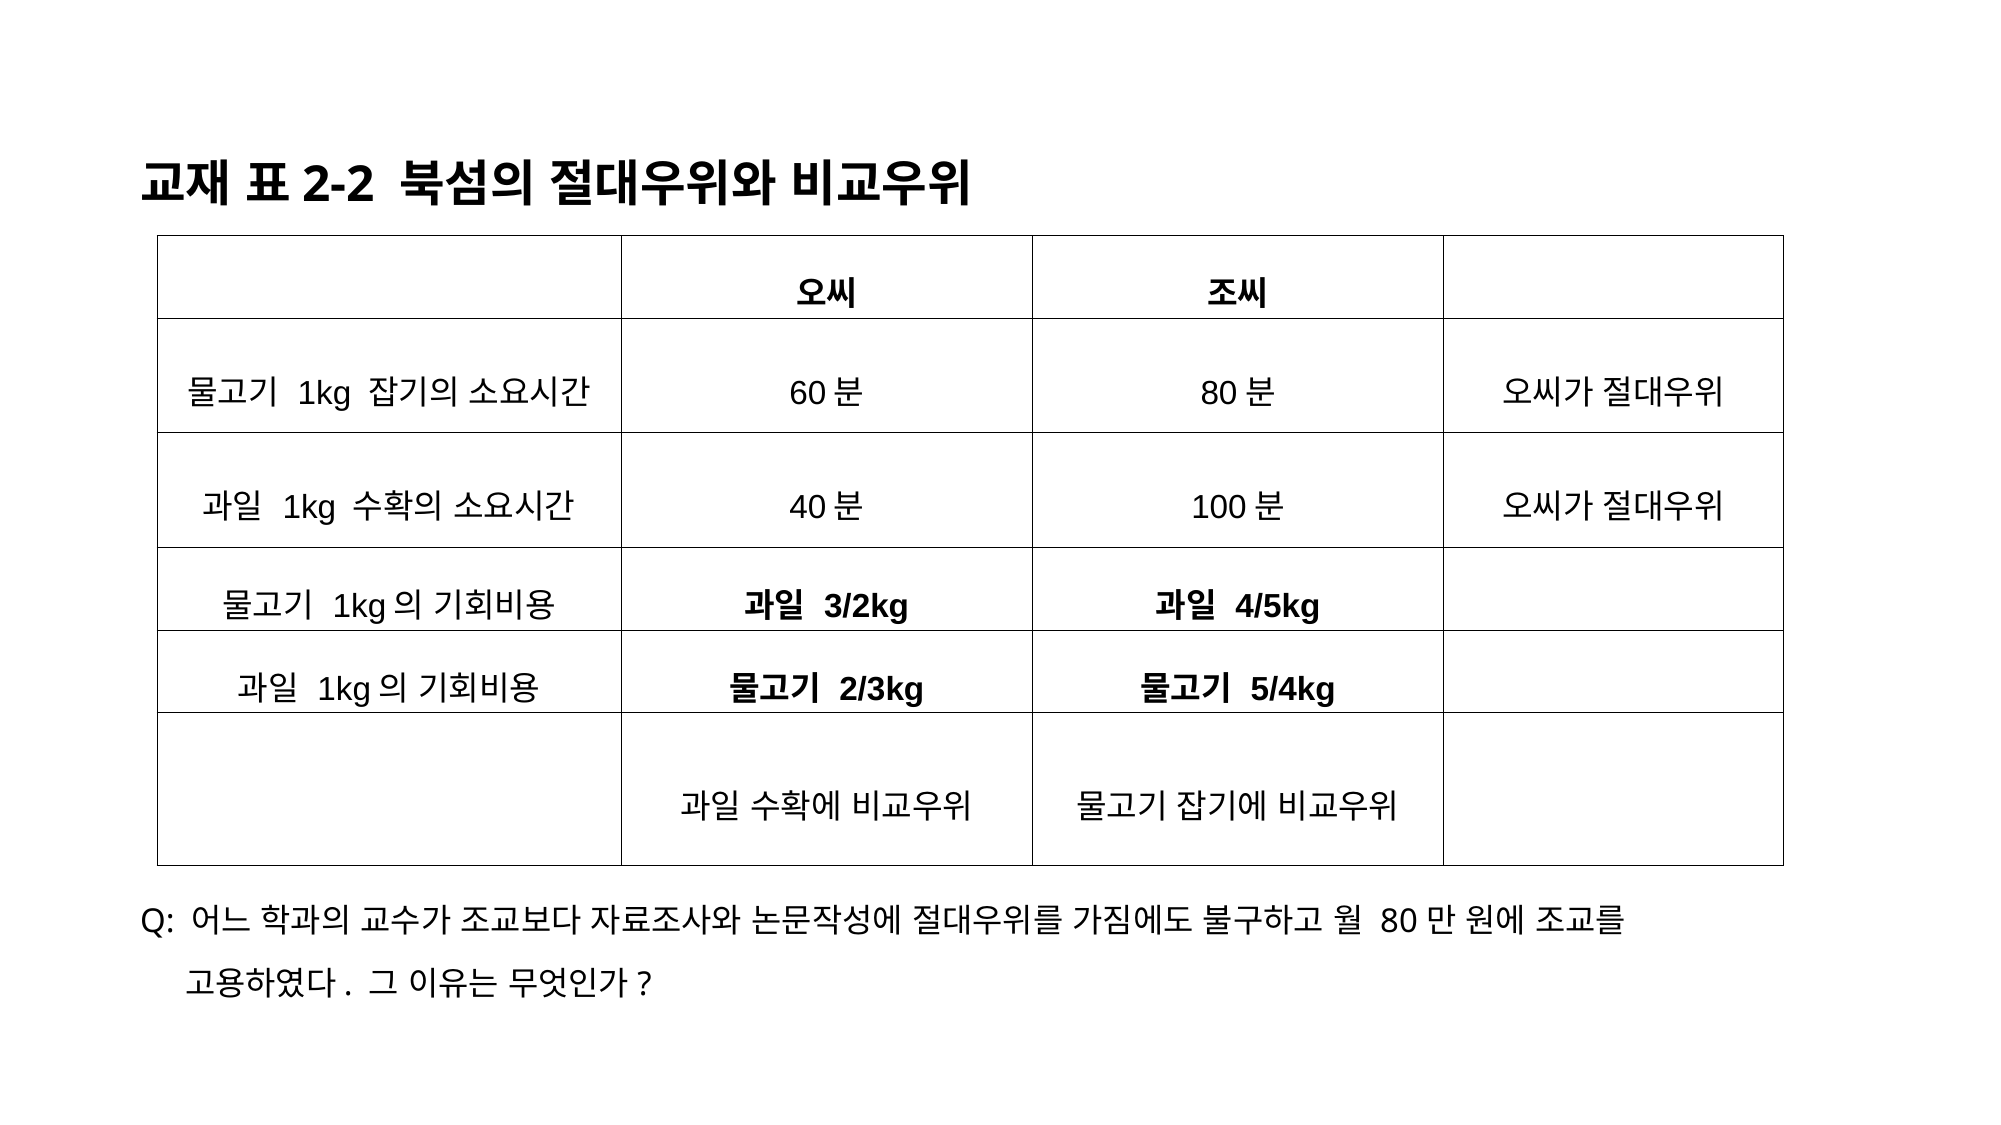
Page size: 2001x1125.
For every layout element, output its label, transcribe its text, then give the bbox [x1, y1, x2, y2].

table_cell [1444, 713, 1783, 865]
table_cell [1444, 631, 1783, 712]
table_header [158, 236, 621, 318]
table_cell 40분 [622, 433, 1032, 547]
list 교재 표2-2 북섬의 절대우위와 비교우위 Q: 어느 학과의 교수가 조교보다 자료조사와 논문작성에 절대우위를 가짐에도 불구하고 월 80만 원에 조교를 고용하였다. 그 이유는 무엇인가? [125, 108, 1863, 1019]
table_cell 오씨가 절대우위 [1444, 433, 1783, 547]
table_cell 과일 4/5kg [1033, 548, 1443, 630]
table_cell 과일 1kg 수확의 소요시간 [158, 433, 621, 547]
table_header 조씨 [1033, 236, 1443, 318]
table_cell 과일 수확에 비교우위 [622, 713, 1032, 865]
table_cell 물고기 1kg의 기회비용 [158, 548, 621, 630]
table_cell 물고기 1kg 잡기의 소요시간 [158, 319, 621, 432]
table_cell 물고기 5/4kg [1033, 631, 1443, 712]
table_cell 오씨가 절대우위 [1444, 319, 1783, 432]
table_cell [158, 713, 621, 865]
table_cell [1444, 548, 1783, 630]
table_header [1444, 236, 1783, 318]
table_header 오씨 [622, 236, 1032, 318]
table_cell 60분 [622, 319, 1032, 432]
table_cell 과일 3/2kg [622, 548, 1032, 630]
table_cell 80분 [1033, 319, 1443, 432]
table_cell 과일 1kg의 기회비용 [158, 631, 621, 712]
table_cell 물고기 2/3kg [622, 631, 1032, 712]
table_cell 물고기 잡기에 비교우위 [1033, 713, 1443, 865]
table_cell 100분 [1033, 433, 1443, 547]
